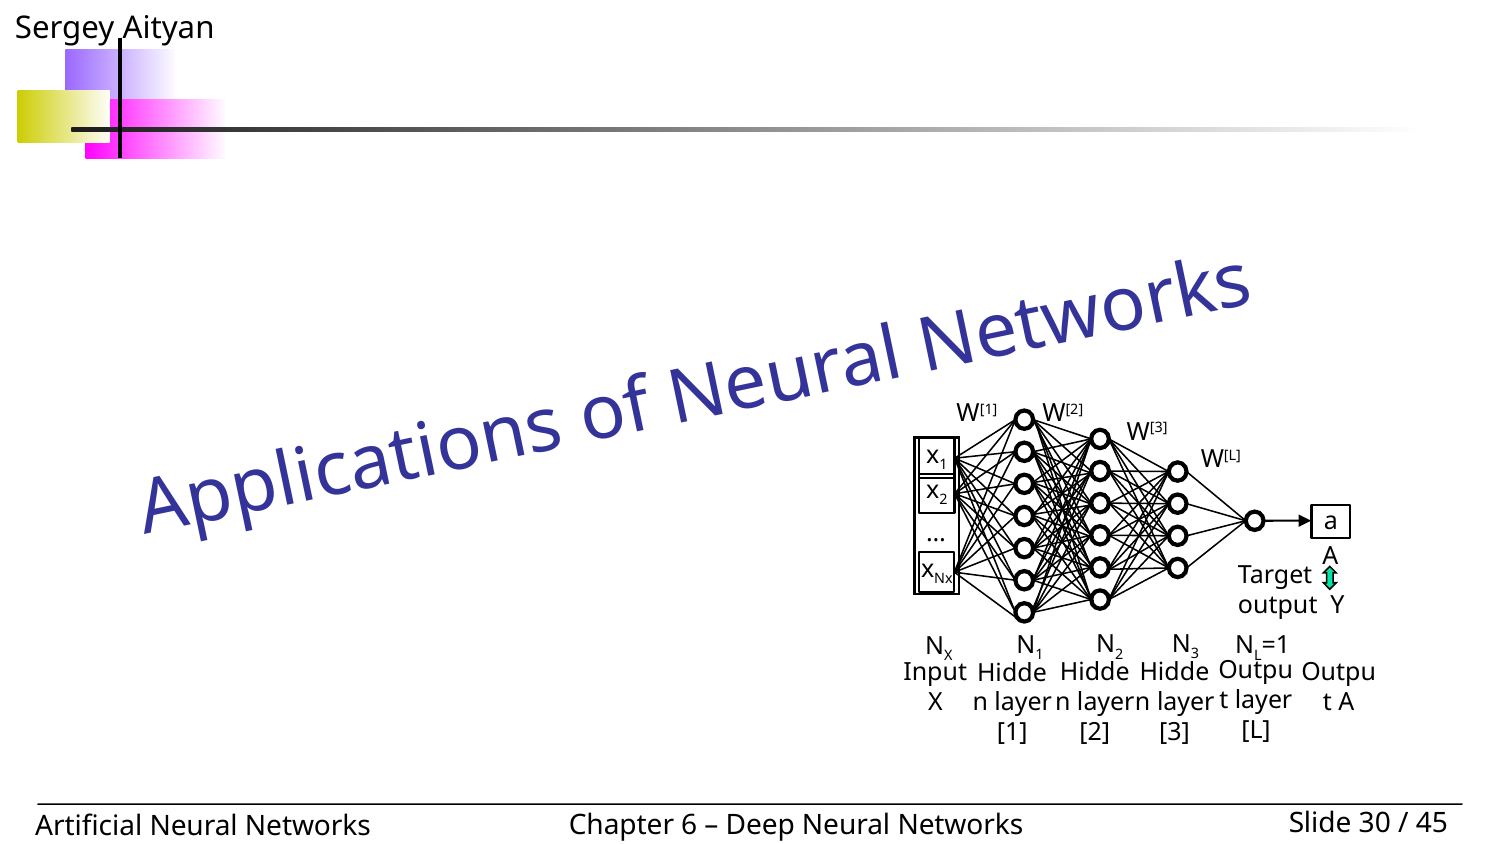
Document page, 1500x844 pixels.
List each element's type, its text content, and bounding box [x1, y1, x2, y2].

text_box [899, 396, 1378, 748]
text_box Applications of Neural Networks [113, 195, 1387, 560]
